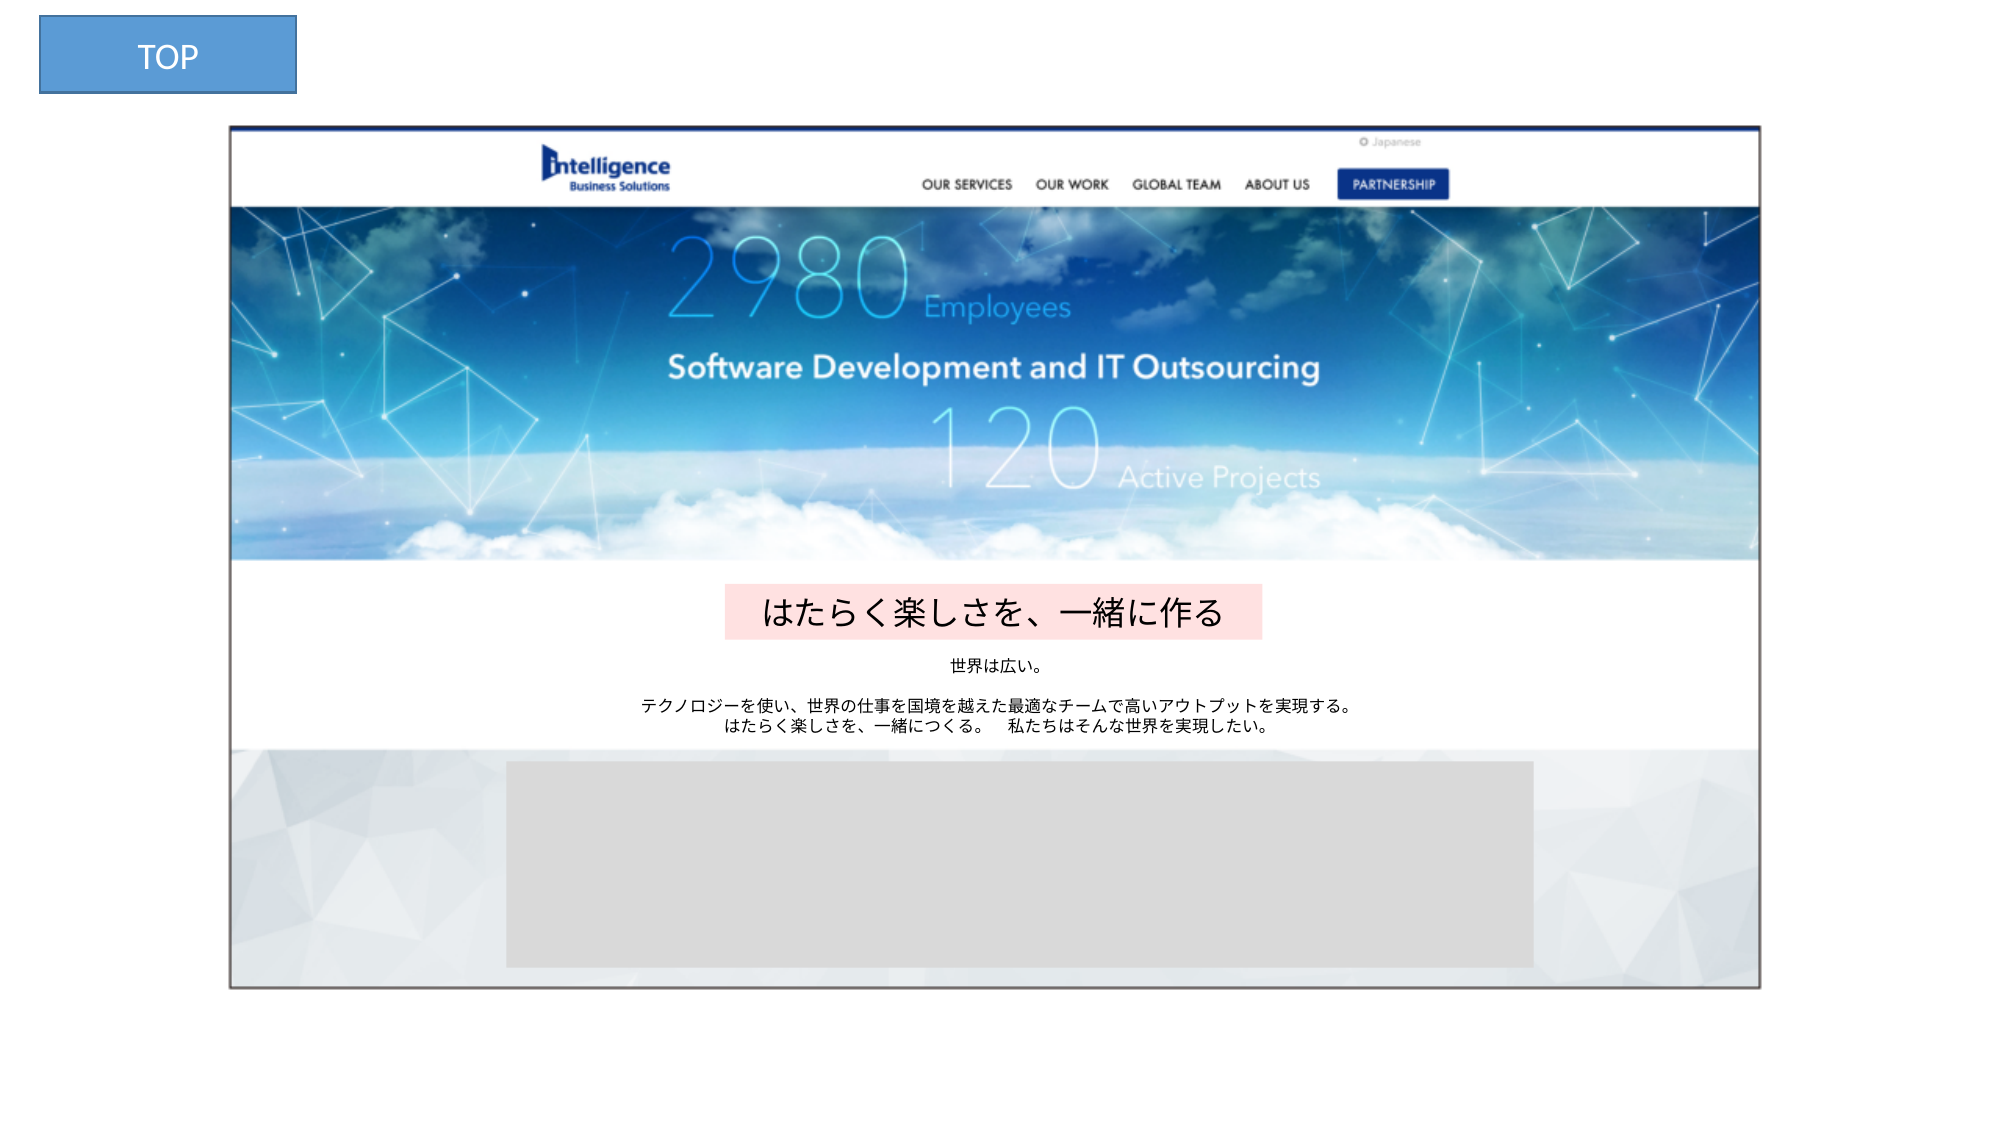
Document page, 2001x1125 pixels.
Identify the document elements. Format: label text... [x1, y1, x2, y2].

picture [221, 118, 1779, 1007]
text_box TOP [39, 15, 297, 94]
